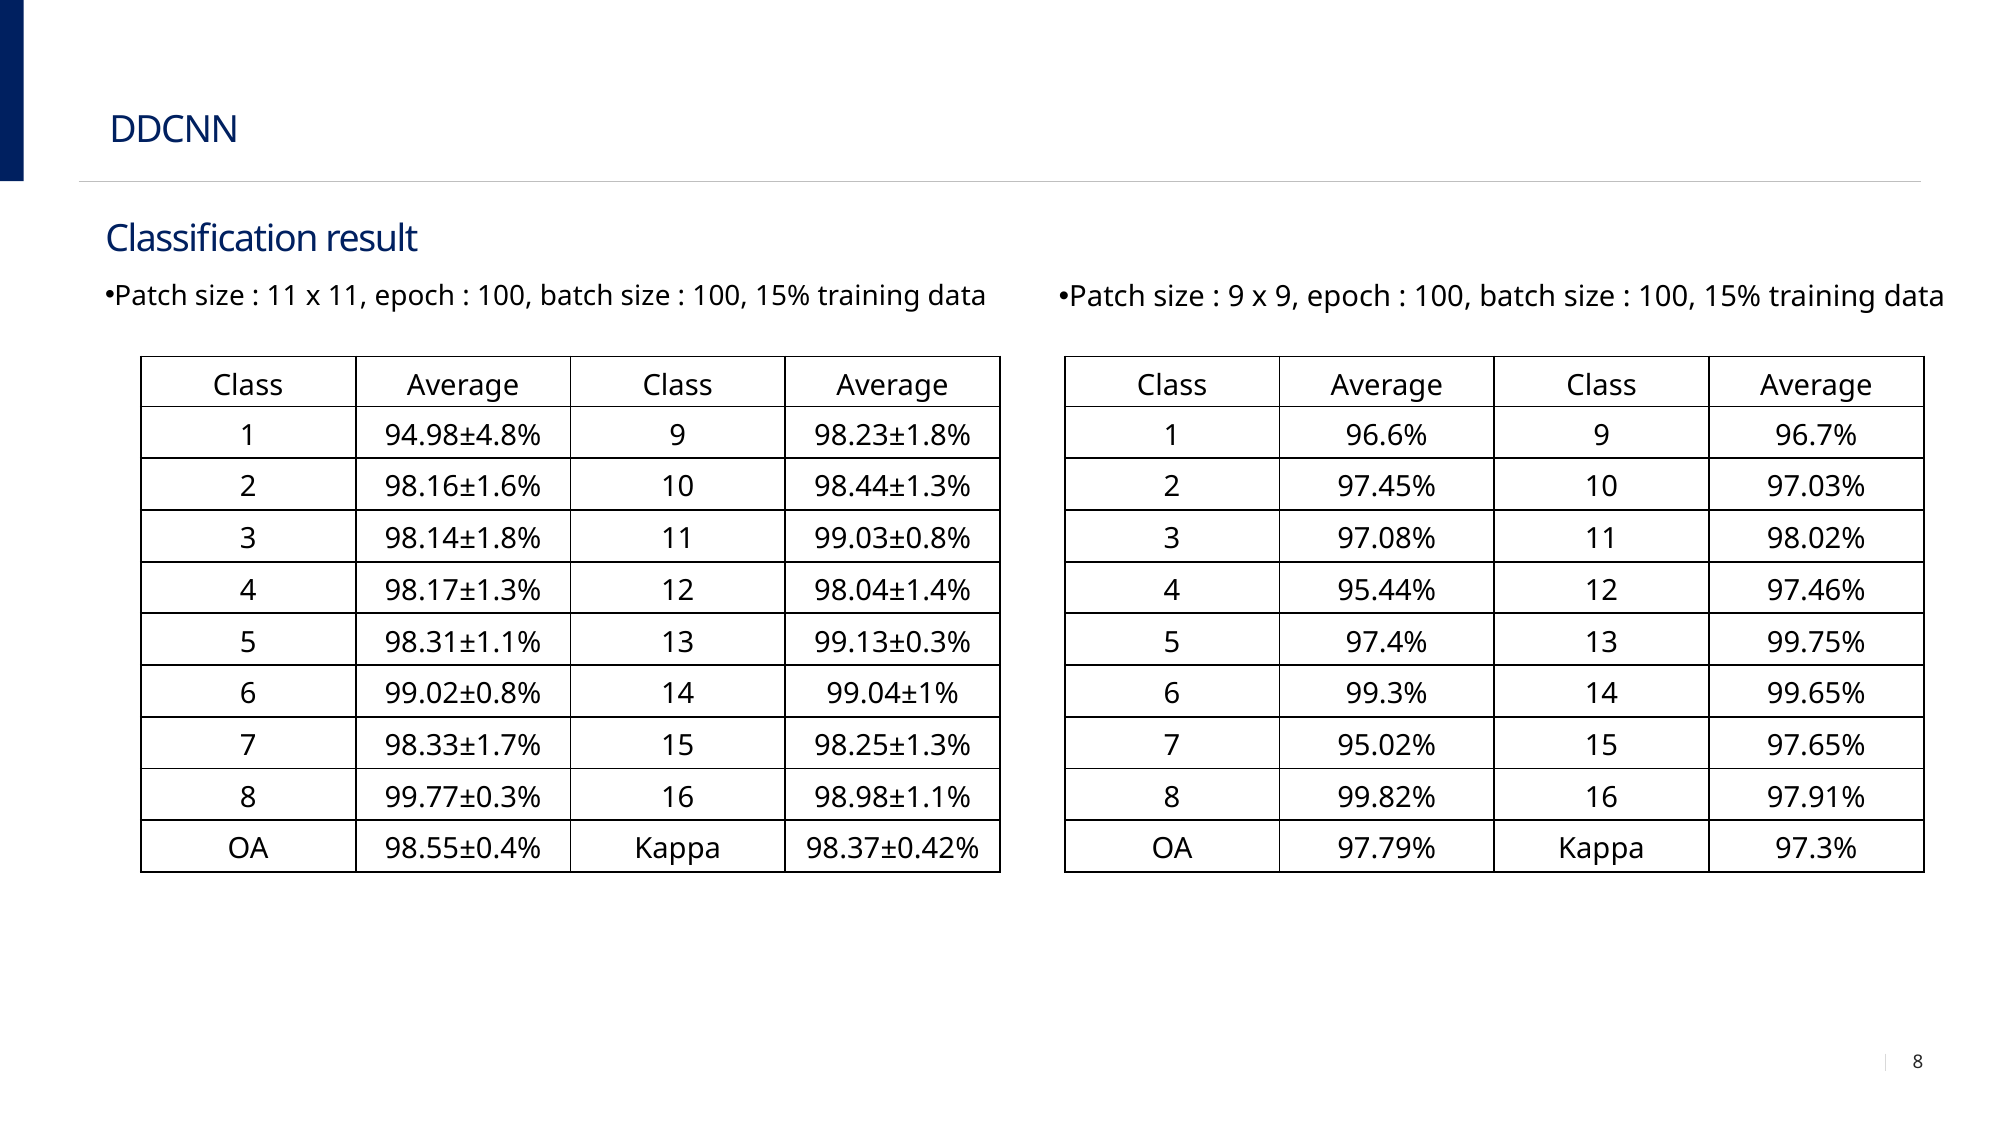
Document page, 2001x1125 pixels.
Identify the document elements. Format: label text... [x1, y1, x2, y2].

table_cell 97.45% [1280, 459, 1493, 509]
table_cell 99.77±0.3% [357, 769, 570, 819]
table_cell 9 [571, 407, 784, 457]
table_header Average [786, 357, 999, 406]
table_cell 96.6% [1280, 407, 1493, 457]
table_cell 98.98±1.1% [786, 769, 999, 819]
table_cell 94.98±4.8% [357, 407, 570, 457]
table_cell 12 [571, 563, 784, 612]
table_cell 98.02% [1710, 511, 1923, 561]
table_cell Kappa [1495, 821, 1708, 871]
text_box Patch size : 9 x 9, epoch : 100, batch size : 100, 15% training data [1043, 273, 1978, 323]
table_cell 2 [1066, 459, 1279, 509]
table_cell 11 [1495, 511, 1708, 561]
table_cell 8 [1066, 769, 1279, 819]
table_cell 99.04±1% [786, 666, 999, 716]
table_cell 16 [571, 769, 784, 819]
table_cell 13 [571, 614, 784, 664]
table_cell 98.25±1.3% [786, 718, 999, 768]
table_cell 15 [571, 718, 784, 768]
table_cell 99.03±0.8% [786, 511, 999, 561]
table_cell 97.46% [1710, 563, 1923, 612]
table_cell 4 [1066, 563, 1279, 612]
table_cell 98.17±1.3% [357, 563, 570, 612]
table_cell 14 [571, 666, 784, 716]
table_cell 95.44% [1280, 563, 1493, 612]
table_cell 3 [1066, 511, 1279, 561]
text_box DDCNN [109, 105, 240, 151]
table_cell 98.16±1.6% [357, 459, 570, 509]
table_cell OA [142, 821, 355, 871]
table_cell 10 [1495, 459, 1708, 509]
table_cell 10 [571, 459, 784, 509]
table_cell 98.33±1.7% [357, 718, 570, 768]
table_cell 97.03% [1710, 459, 1923, 509]
table_header Average [357, 357, 570, 406]
table_cell 14 [1495, 666, 1708, 716]
table_cell 7 [1066, 718, 1279, 768]
table_cell 6 [142, 666, 355, 716]
table_cell 2 [142, 459, 355, 509]
table_header Average [1710, 357, 1923, 406]
table_cell 95.02% [1280, 718, 1493, 768]
table_cell 97.79% [1280, 821, 1493, 871]
table_cell 98.31±1.1% [357, 614, 570, 664]
table_cell 97.65% [1710, 718, 1923, 768]
table_cell 97.08% [1280, 511, 1493, 561]
table_cell 3 [142, 511, 355, 561]
table_cell 5 [142, 614, 355, 664]
table_cell 13 [1495, 614, 1708, 664]
table_cell 98.14±1.8% [357, 511, 570, 561]
table_cell 15 [1495, 718, 1708, 768]
table_cell 99.3% [1280, 666, 1493, 716]
table_cell 98.55±0.4% [357, 821, 570, 871]
text_box Classification result [105, 213, 419, 259]
table_cell 5 [1066, 614, 1279, 664]
table_header Class [571, 357, 784, 406]
table_cell 1 [1066, 407, 1279, 457]
table_cell 99.75% [1710, 614, 1923, 664]
table_cell 96.7% [1710, 407, 1923, 457]
table_header Class [1495, 357, 1708, 406]
table_cell 7 [142, 718, 355, 768]
table_cell 99.13±0.3% [786, 614, 999, 664]
table_cell OA [1066, 821, 1279, 871]
table_cell 9 [1495, 407, 1708, 457]
table_cell 99.65% [1710, 666, 1923, 716]
table_cell 97.3% [1710, 821, 1923, 871]
table_cell 98.44±1.3% [786, 459, 999, 509]
table_cell 12 [1495, 563, 1708, 612]
table_cell 97.91% [1710, 769, 1923, 819]
table_cell 8 [142, 769, 355, 819]
table_cell Kappa [571, 821, 784, 871]
table_cell 6 [1066, 666, 1279, 716]
table_cell 11 [571, 511, 784, 561]
table_cell 98.23±1.8% [786, 407, 999, 457]
table_cell 99.02±0.8% [357, 666, 570, 716]
table_header Class [1066, 357, 1279, 406]
table_header Average [1280, 357, 1493, 406]
table_cell 98.37±0.42% [786, 821, 999, 871]
table_header Class [142, 357, 355, 406]
table_cell 1 [142, 407, 355, 457]
table_cell 16 [1495, 769, 1708, 819]
table_cell 98.04±1.4% [786, 563, 999, 612]
text_box Patch size : 11 x 11, epoch : 100, batch size : 100, 15% training data [90, 273, 1024, 322]
table_cell 4 [142, 563, 355, 612]
table_cell 97.4% [1280, 614, 1493, 664]
table_cell 99.82% [1280, 769, 1493, 819]
